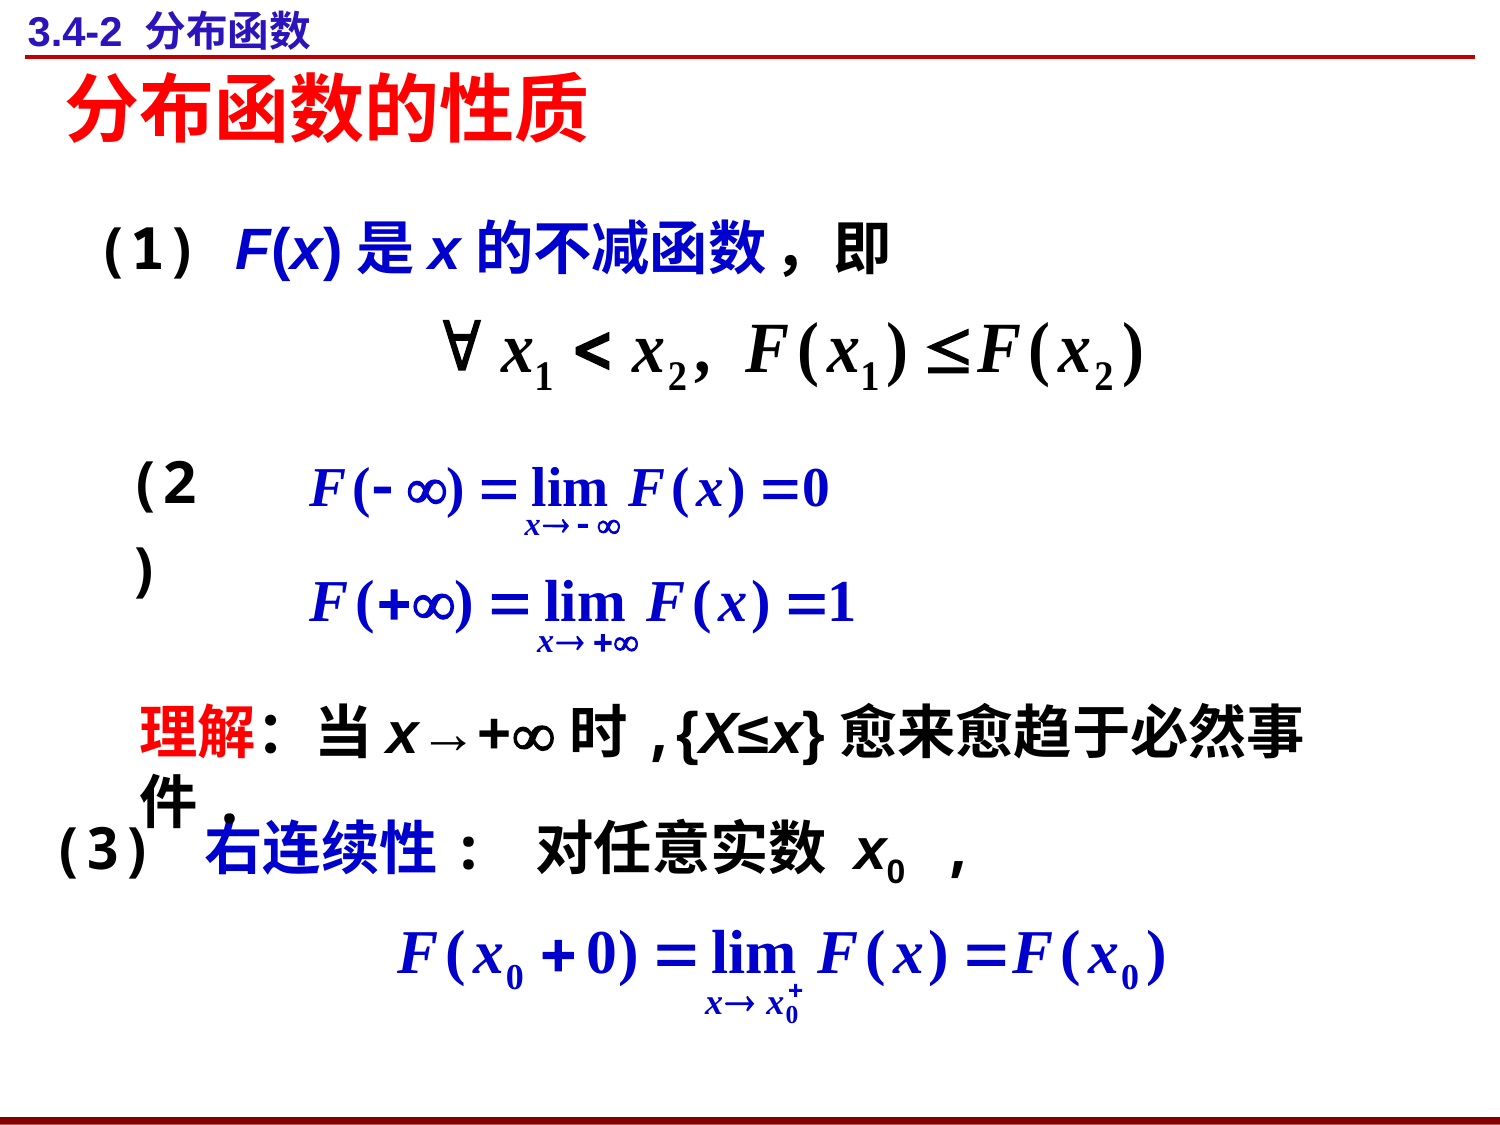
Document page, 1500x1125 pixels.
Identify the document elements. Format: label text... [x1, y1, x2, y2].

text_box (3) 右连续性: 对任意实数 x0 , [36, 803, 991, 898]
text_box 分布函数的性质 [50, 54, 626, 160]
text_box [424, 299, 1153, 401]
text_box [299, 449, 838, 547]
title 3.4-2 分布函数 [12, 6, 1304, 53]
text_box (1) F(x)是x的不减函数 ，即 [80, 203, 907, 289]
text_box (2) [112, 437, 225, 613]
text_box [299, 562, 863, 665]
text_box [387, 911, 1176, 1035]
text_box 理解：当x→+时,{X≤x}愈来愈趋于必然事件. [125, 687, 1375, 843]
